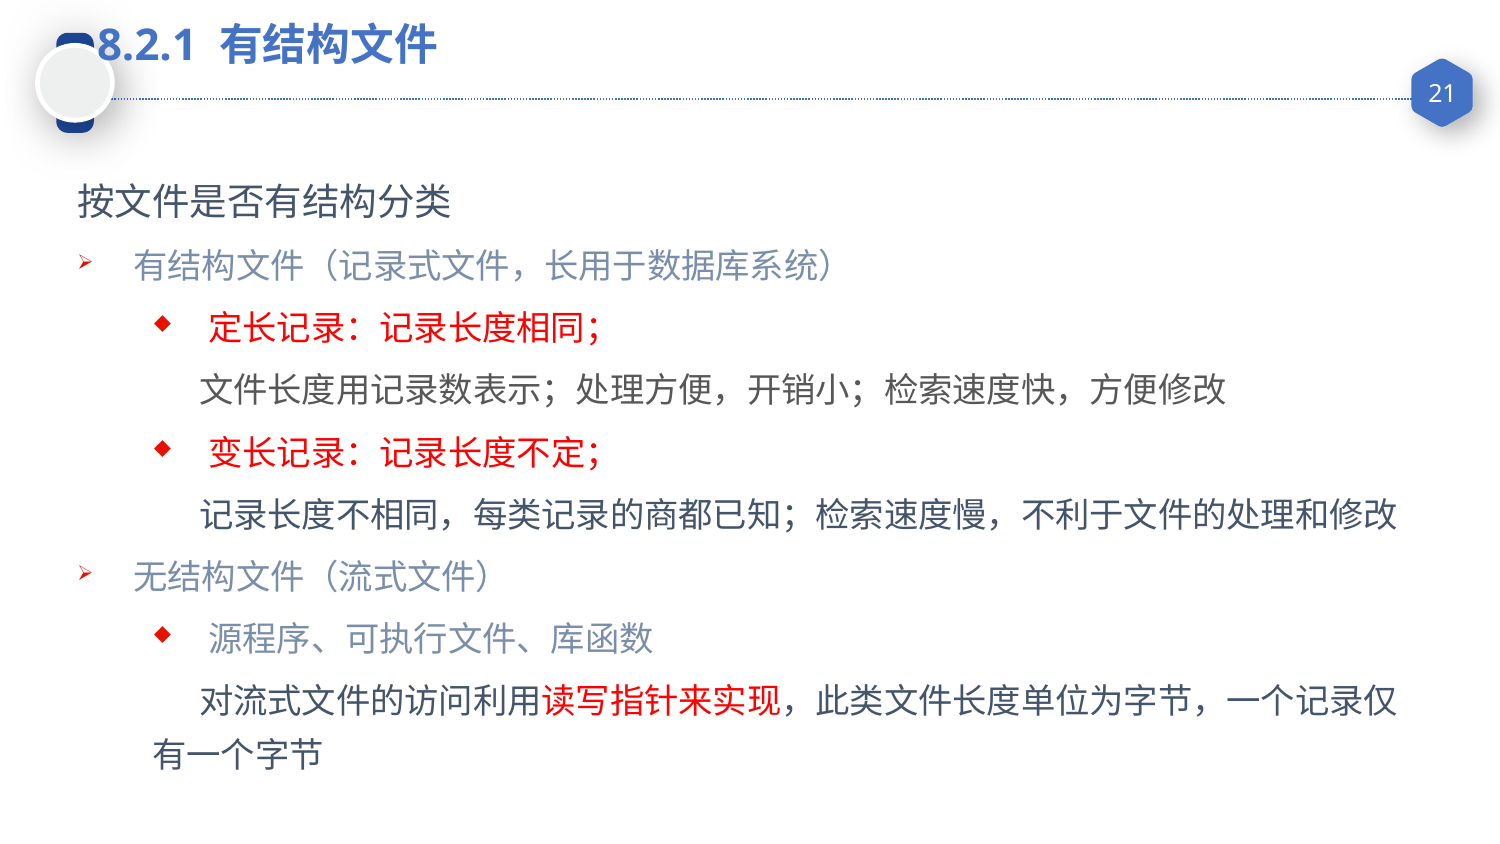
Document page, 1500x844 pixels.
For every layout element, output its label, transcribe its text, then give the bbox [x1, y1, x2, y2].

text_box 按文件是否有结构分类 有结构文件（记录式文件，长用于数据库系统） 定长记录：记录长度相同； 文件长度用记录数表示；处理方便，开销小；检索速度快，方便修改 变长记录：记录长度不定； 记录长度不相同，每类记录的商都已知；检索速度慢，不利于文件的处理和修改 无结构文件（流式文件） 源程序、可执行文件、库函数 对流式文件的访问利用读写指针来实现，此类文件长度单位为字节，一个记录仅有一个字节 [62, 175, 1438, 555]
text_box 8.2.1 有结构文件 [82, 9, 947, 77]
